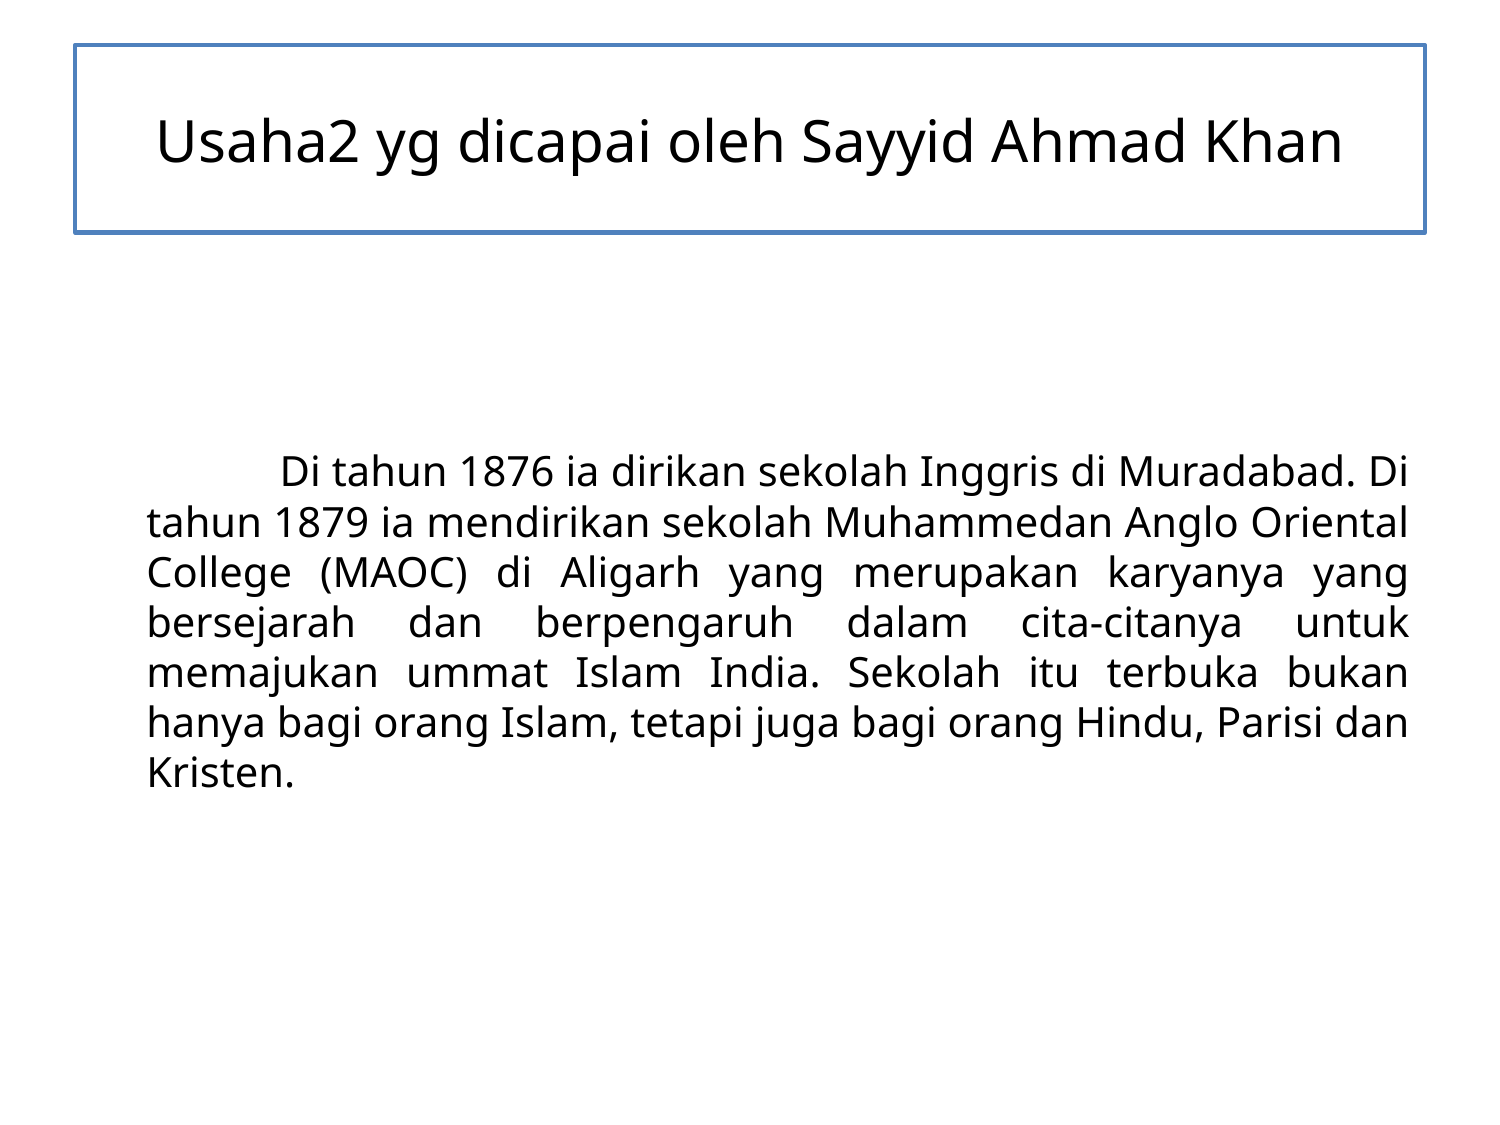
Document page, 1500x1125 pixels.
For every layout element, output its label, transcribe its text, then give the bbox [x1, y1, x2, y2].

list Di tahun 1876 ia dirikan sekolah Inggris di Muradabad. Di tahun 1879 ia mendirikan sekolah Muhammedan Anglo Oriental College (MAOC) di Aligarh yang merupakan karyanya yang bersejarah dan berpengaruh dalam cita-citanya untuk memajukan ummat Islam India. Sekolah itu terbuka bukan hanya bagi orang Islam, tetapi juga bagi orang Hindu, Parisi dan Kristen. [75, 262, 1425, 1005]
title Usaha2 yg dicapai oleh Sayyid Ahmad Khan [73, 43, 1427, 235]
